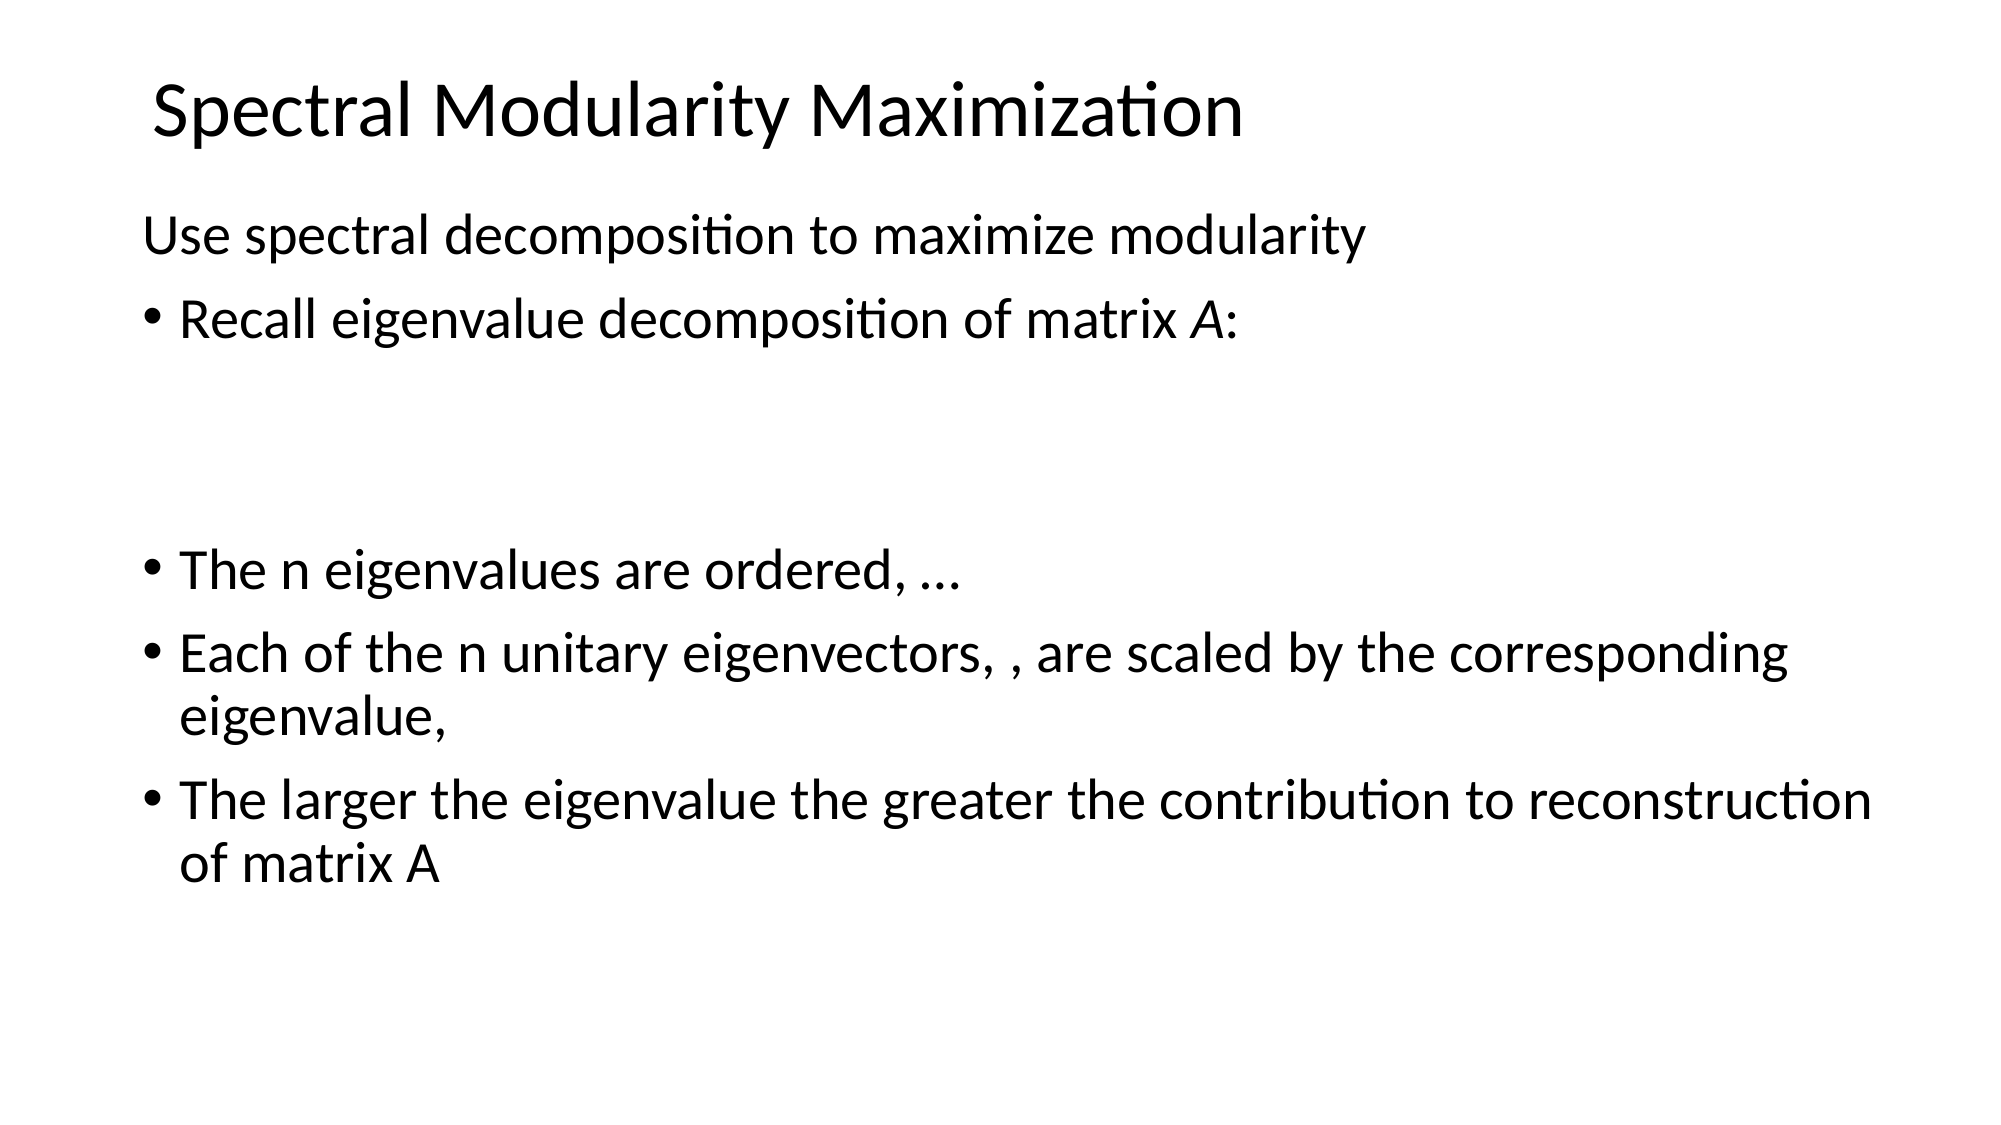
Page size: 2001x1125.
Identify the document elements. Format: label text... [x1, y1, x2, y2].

title Spectral Modularity Maximization [137, 59, 1863, 162]
